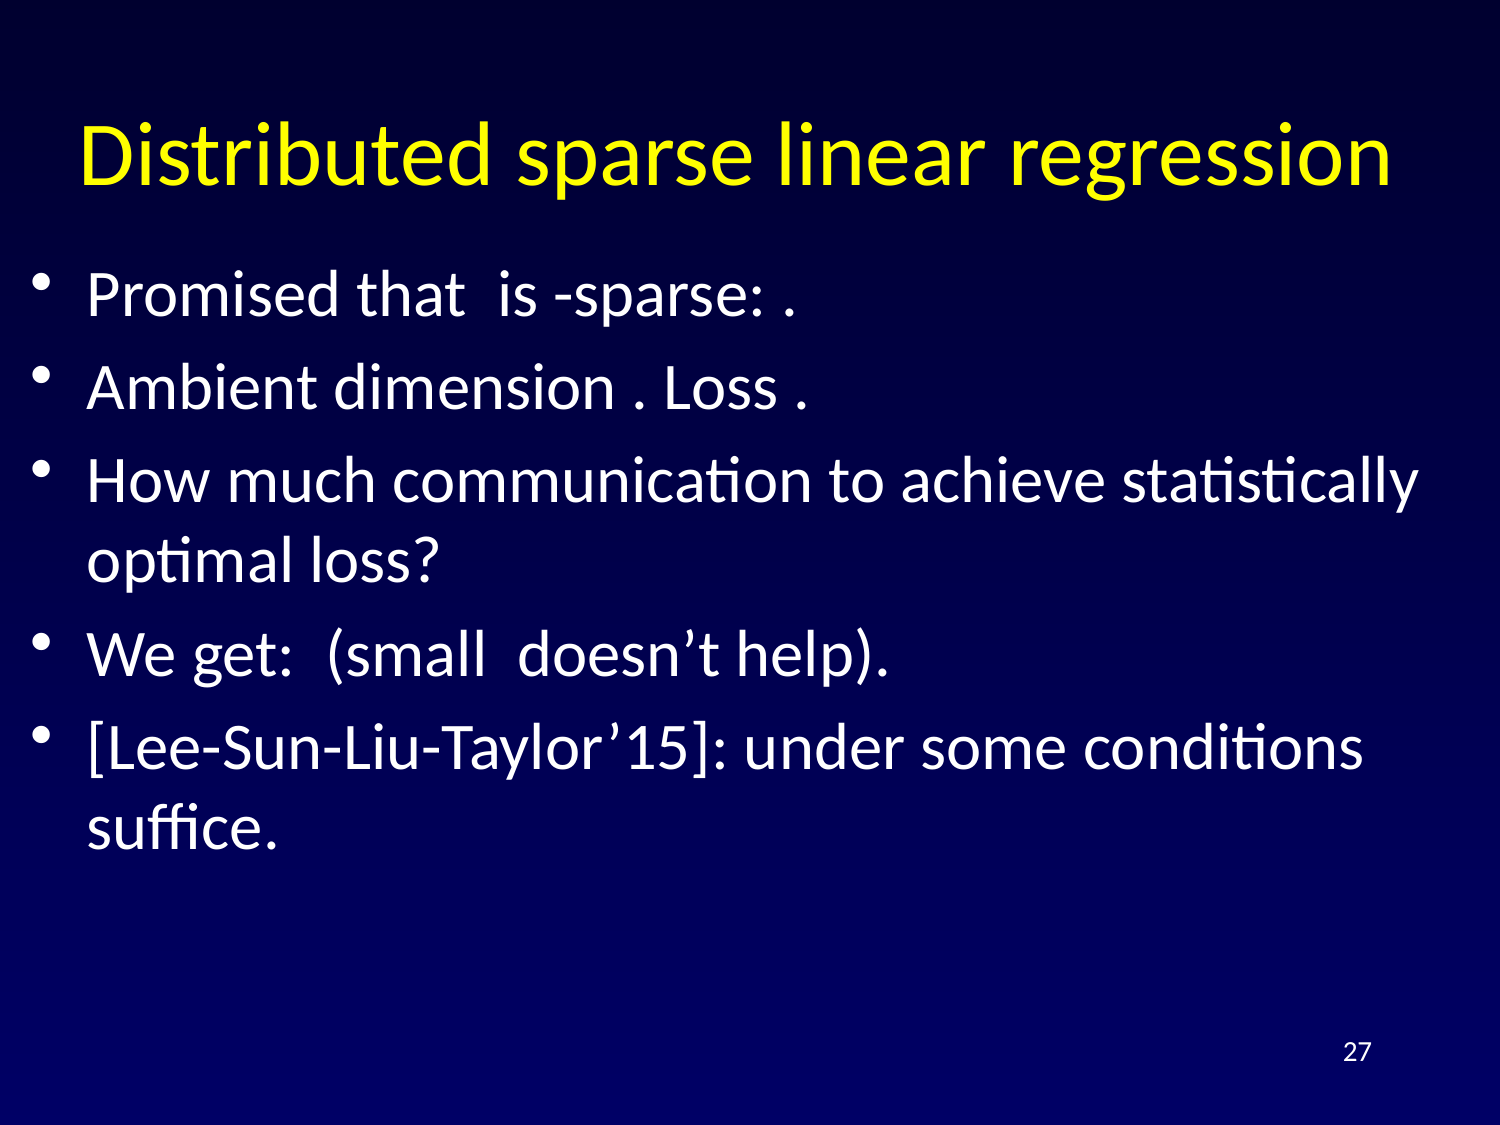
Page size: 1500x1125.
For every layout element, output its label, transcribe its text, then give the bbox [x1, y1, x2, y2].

text_box Distributed sparse linear regression [43, 54, 1432, 243]
slide_number 27 [1074, 1024, 1388, 1101]
